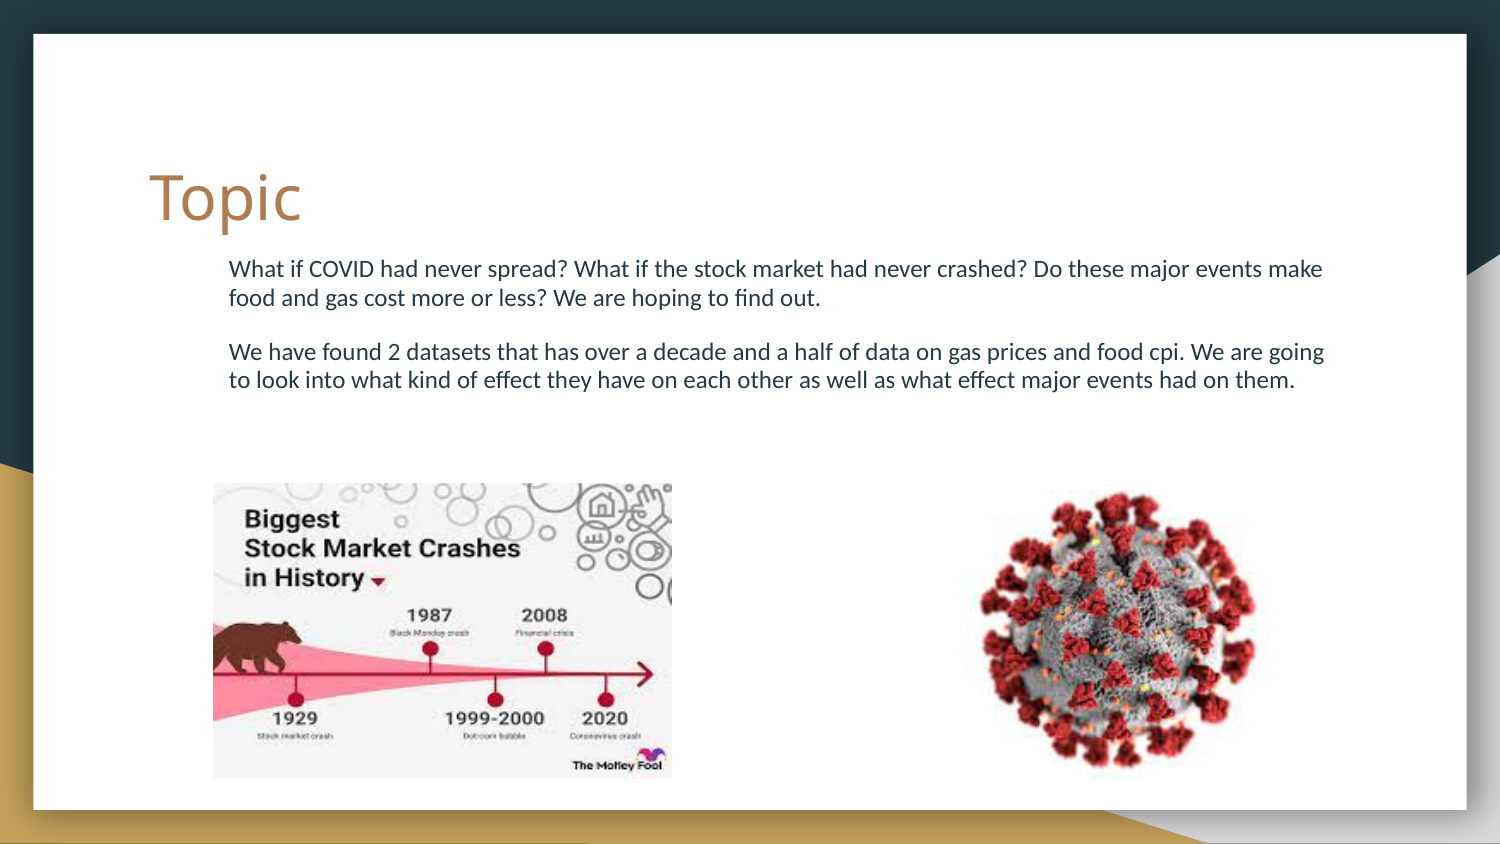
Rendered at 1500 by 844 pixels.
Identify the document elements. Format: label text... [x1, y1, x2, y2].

title Topic [134, 138, 1366, 296]
list What if COVID had never spread? What if the stock market had never crashed? Do these major events make food and gas cost more or less? We are hoping to find out. We have found 2 datasets that has over a decade and a half of data on gas prices and food cpi. We are going to look into what kind of effect they have on each other as well as what effect major events had on them. [213, 240, 1368, 658]
picture [857, 490, 1373, 779]
picture [213, 483, 672, 779]
